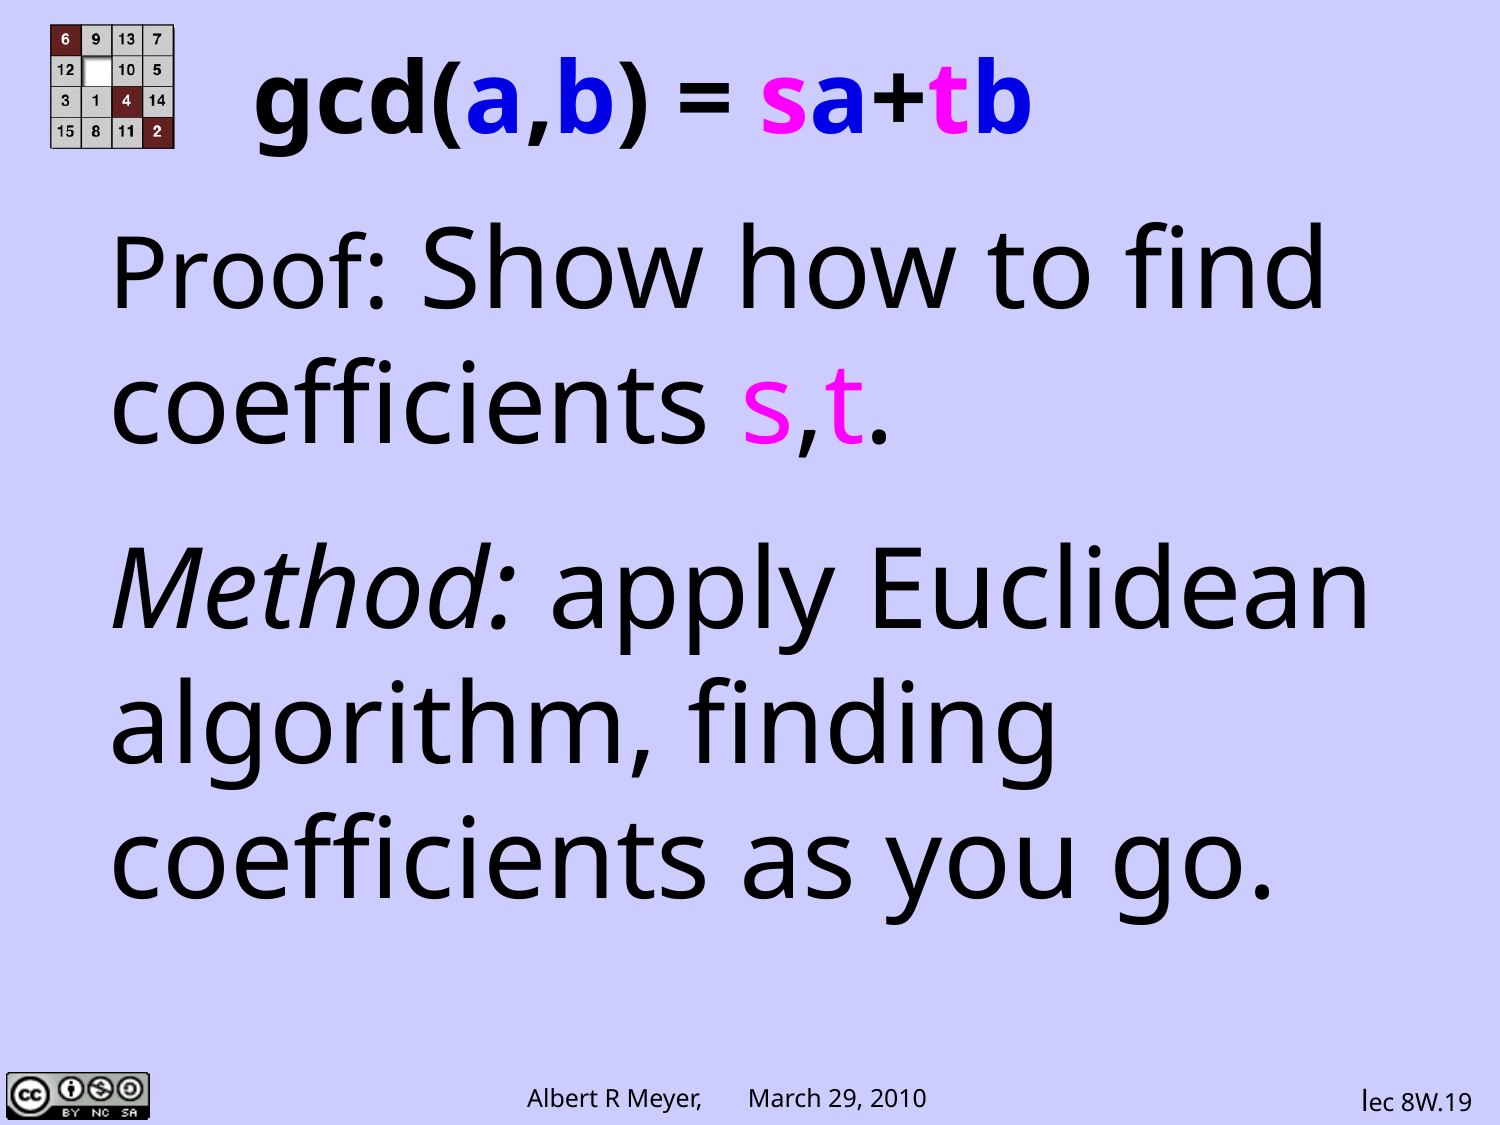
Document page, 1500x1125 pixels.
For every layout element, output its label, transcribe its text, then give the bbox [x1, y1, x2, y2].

picture [6, 1072, 150, 1120]
slide_number lec 8W.19 [1274, 1074, 1488, 1125]
title gcd(a,b) = sa+tb [237, 0, 1476, 188]
picture [50, 24, 175, 149]
text_box Proof: Show how to find coefficients s,t. Method: apply Euclidean algorithm, finding coefficients as you go. [93, 188, 1390, 929]
